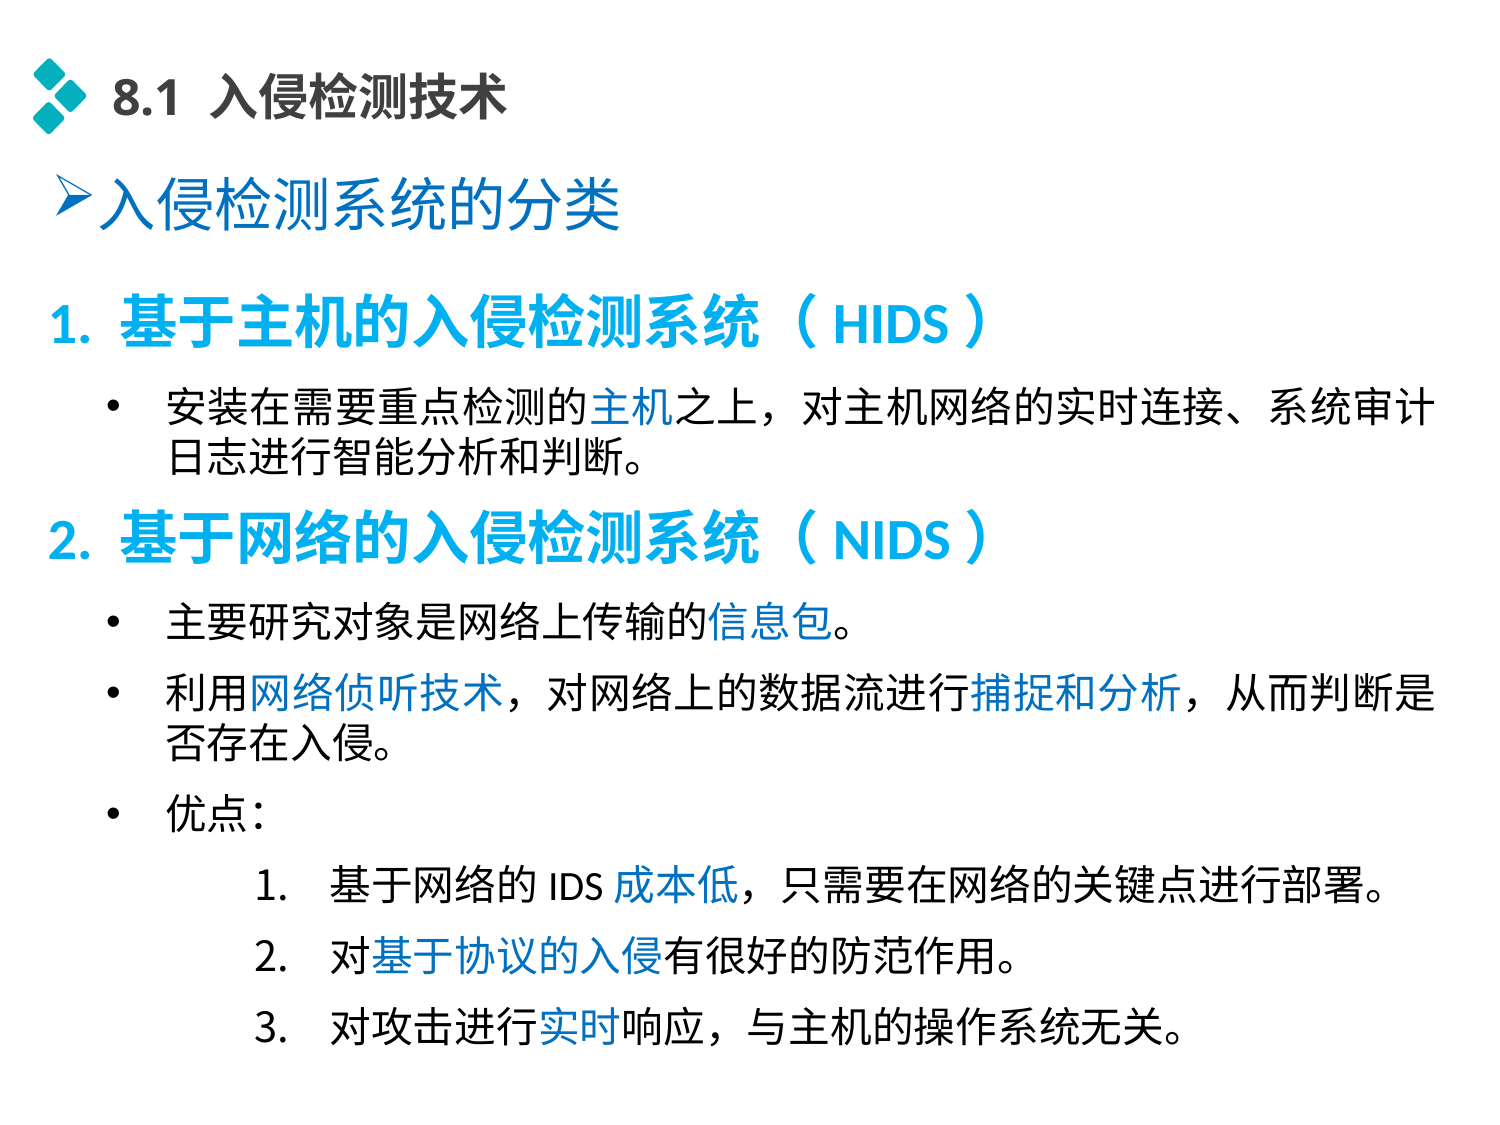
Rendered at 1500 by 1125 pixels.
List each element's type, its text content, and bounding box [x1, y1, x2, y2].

text_box 8.1 入侵检测技术 [100, 59, 556, 131]
text_box [33, 58, 66, 91]
text_box 入侵检测系统的分类 [36, 160, 651, 246]
list 1. 基于主机的入侵检测系统（HIDS） 安装在需要重点检测的主机之上，对主机网络的实时连接、系统审计日志进行智能分析和判断。 2. 基于网络的入侵检测系统（NIDS） 主要研究对象是网络上传输的信息包。 利用网络侦听技术，对网络上的数据流进行捕捉和分析，从而判断是否存在入侵。 优点： 基于网络的IDS成本低，只需要在网络的关键点进行部署。 对基于协议的入侵有很好的防范作用。 对攻击进行实时响应，与主机的操作系统无关。 [32, 278, 1452, 1105]
text_box [32, 102, 65, 135]
text_box [54, 79, 87, 113]
